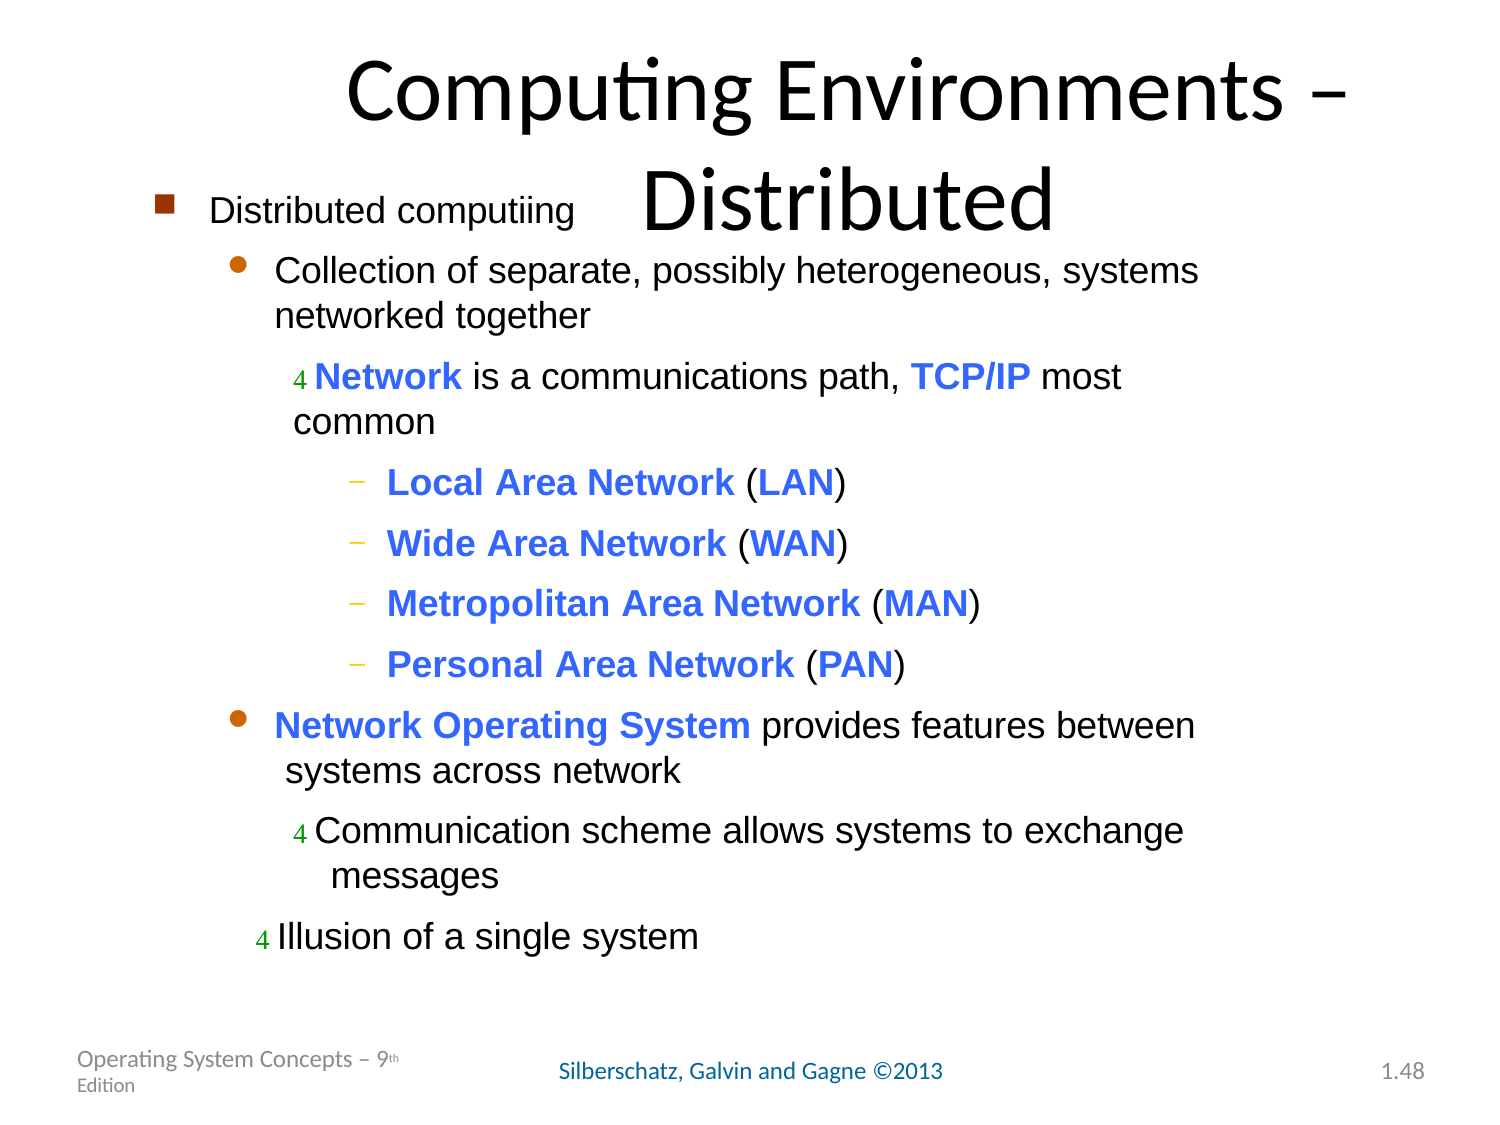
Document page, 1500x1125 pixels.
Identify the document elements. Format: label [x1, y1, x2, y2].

title [75, 28, 1425, 249]
slide_number [75, 746, 425, 1125]
slide_number [1074, 746, 1425, 1125]
text_box [150, 185, 1302, 957]
footer [512, 957, 988, 1125]
